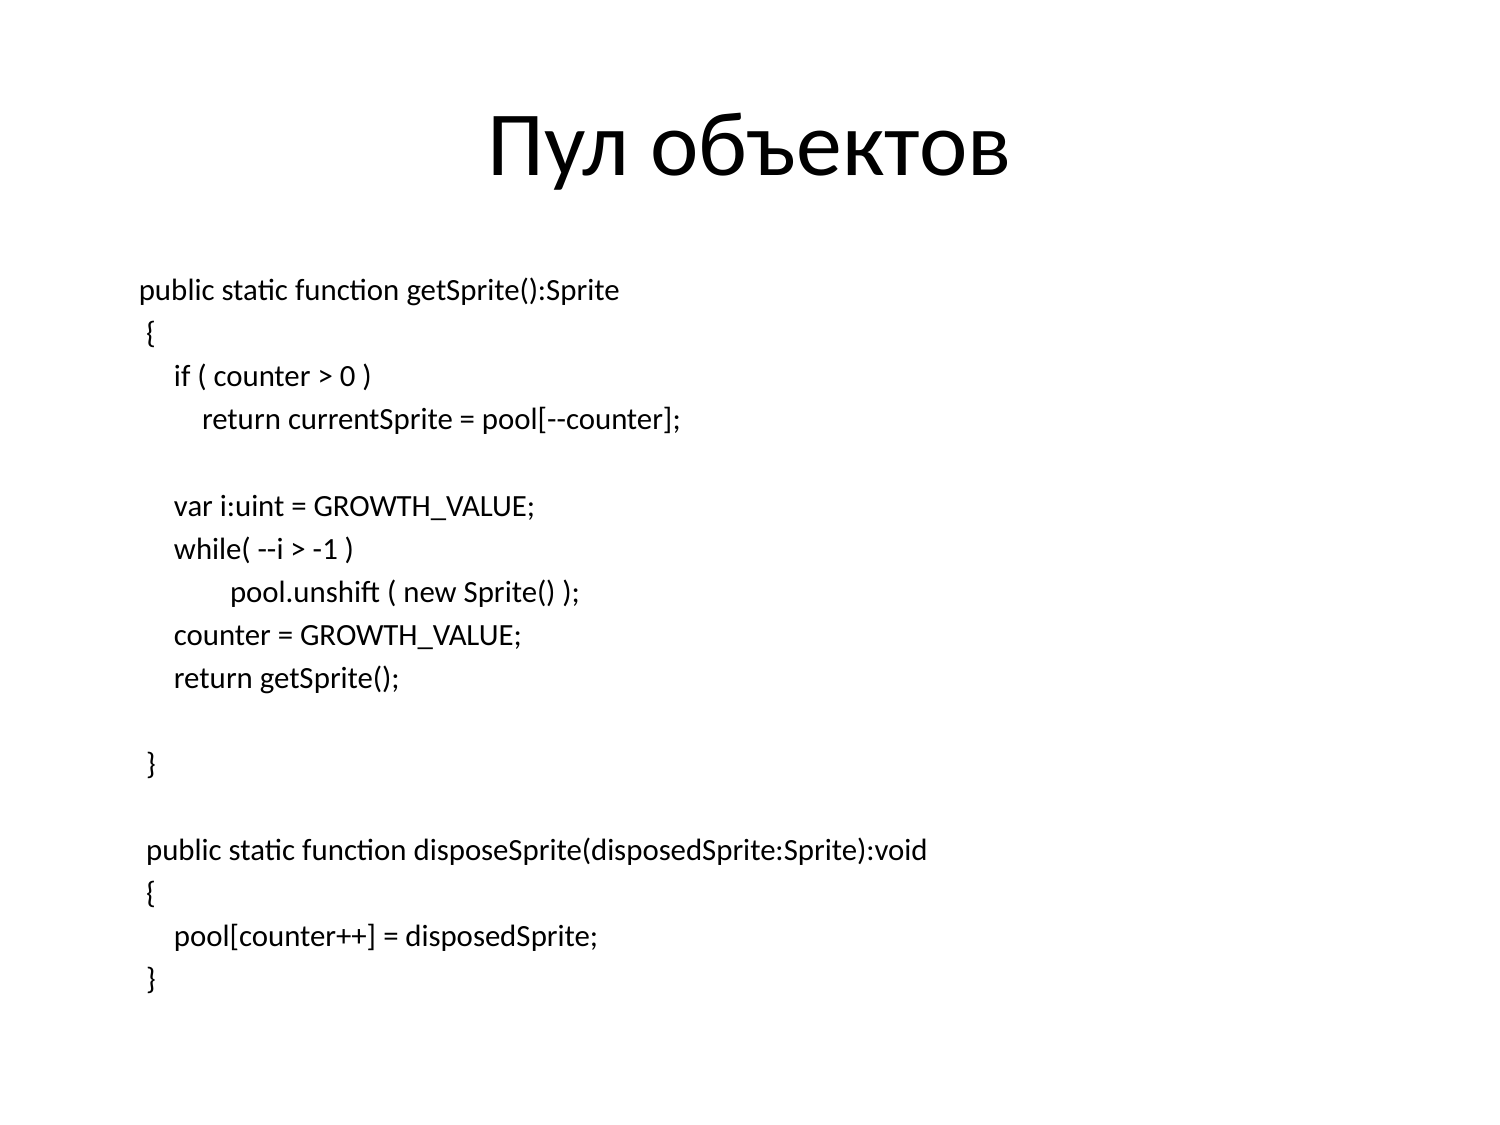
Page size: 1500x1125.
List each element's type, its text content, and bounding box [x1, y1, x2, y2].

title Пул объектов [75, 45, 1425, 233]
list public static function getSprite():Sprite { if ( counter > 0 ) return currentSprite = pool[--counter]; var i:uint = GROWTH_VALUE; while( --i > -1 ) pool.unshift ( new Sprite() ); counter = GROWTH_VALUE; return getSprite(); } public static function disposeSprite(disposedSprite:Sprite):void { pool[counter++] = disposedSprite; } [75, 262, 1425, 1005]
